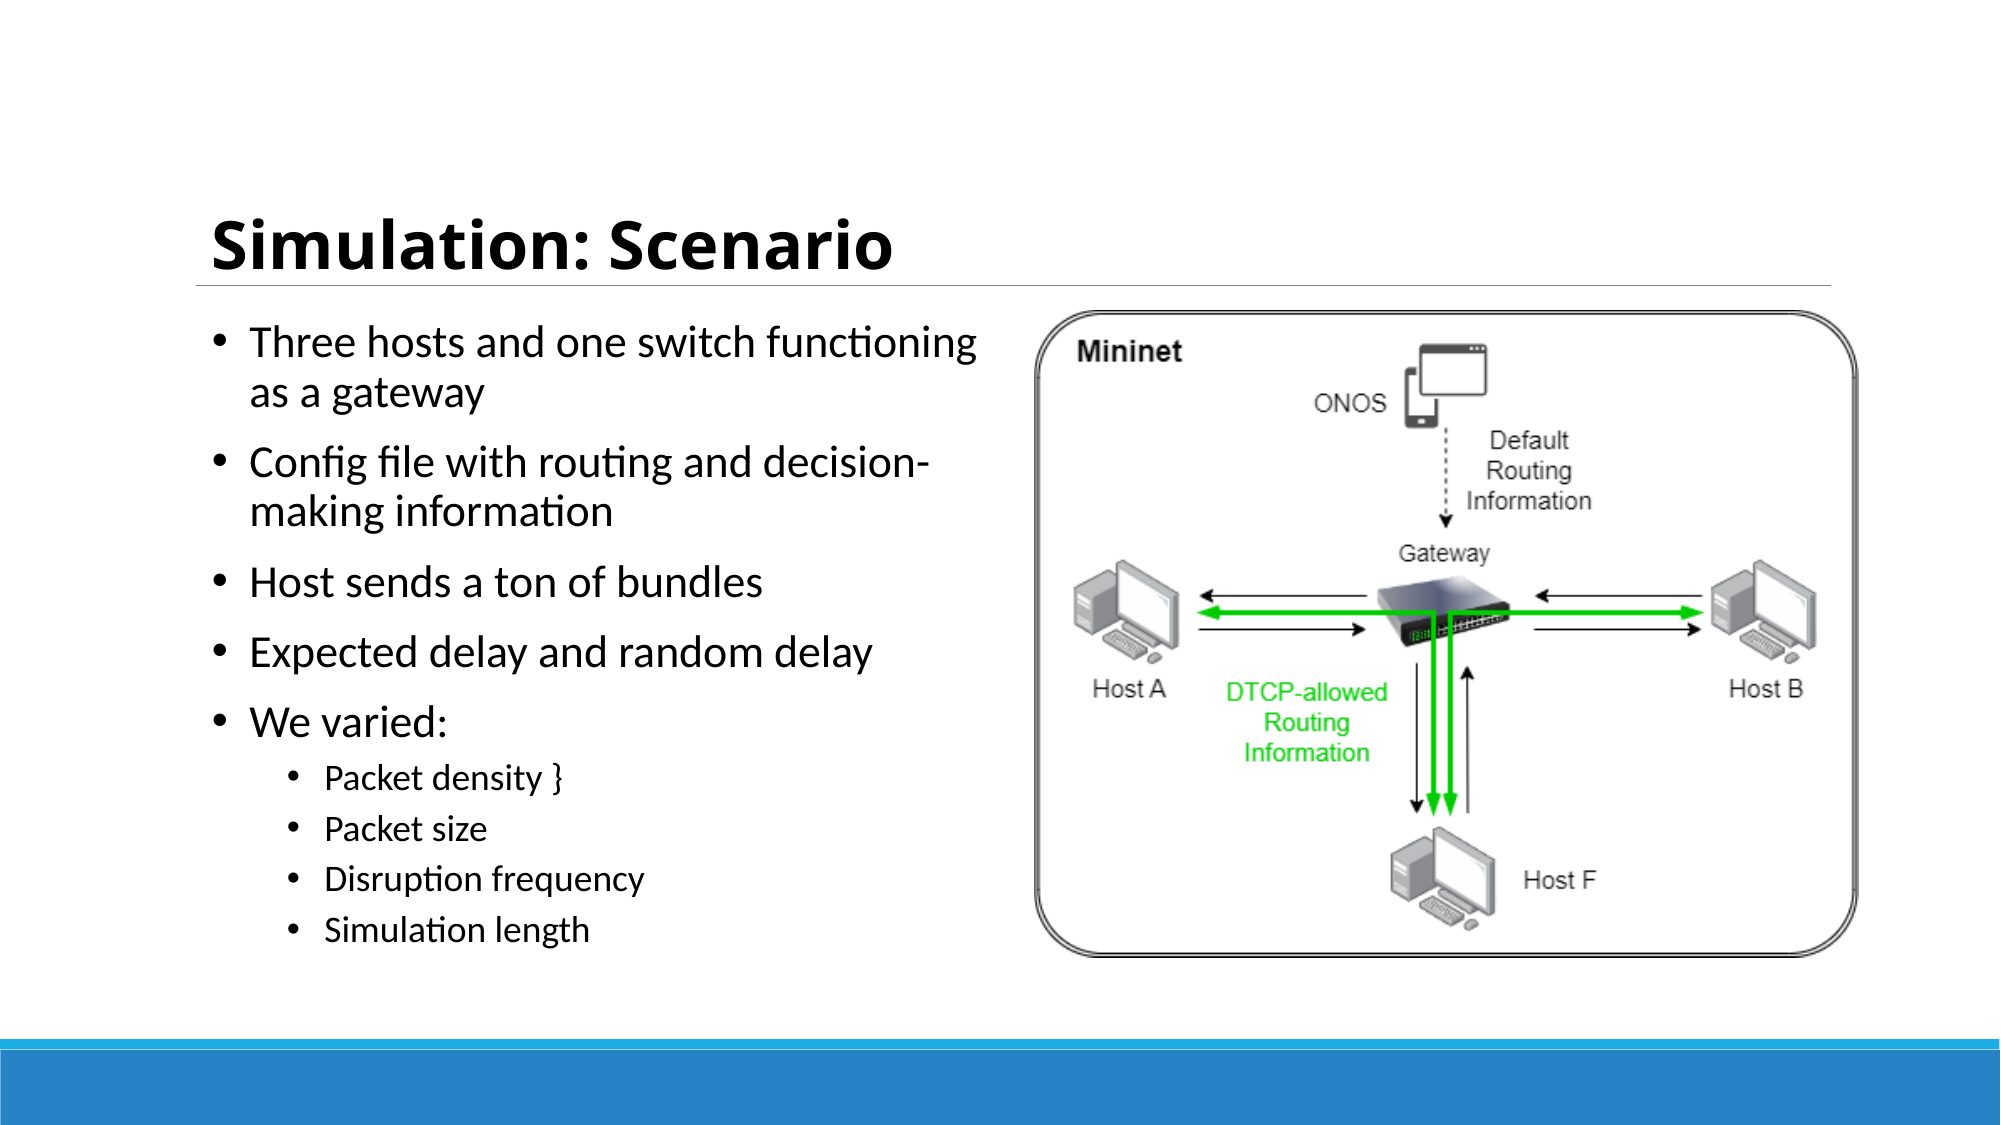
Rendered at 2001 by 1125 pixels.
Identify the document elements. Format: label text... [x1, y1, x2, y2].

picture [1033, 310, 1859, 958]
text_box Simulation: Scenario [196, 204, 1250, 311]
